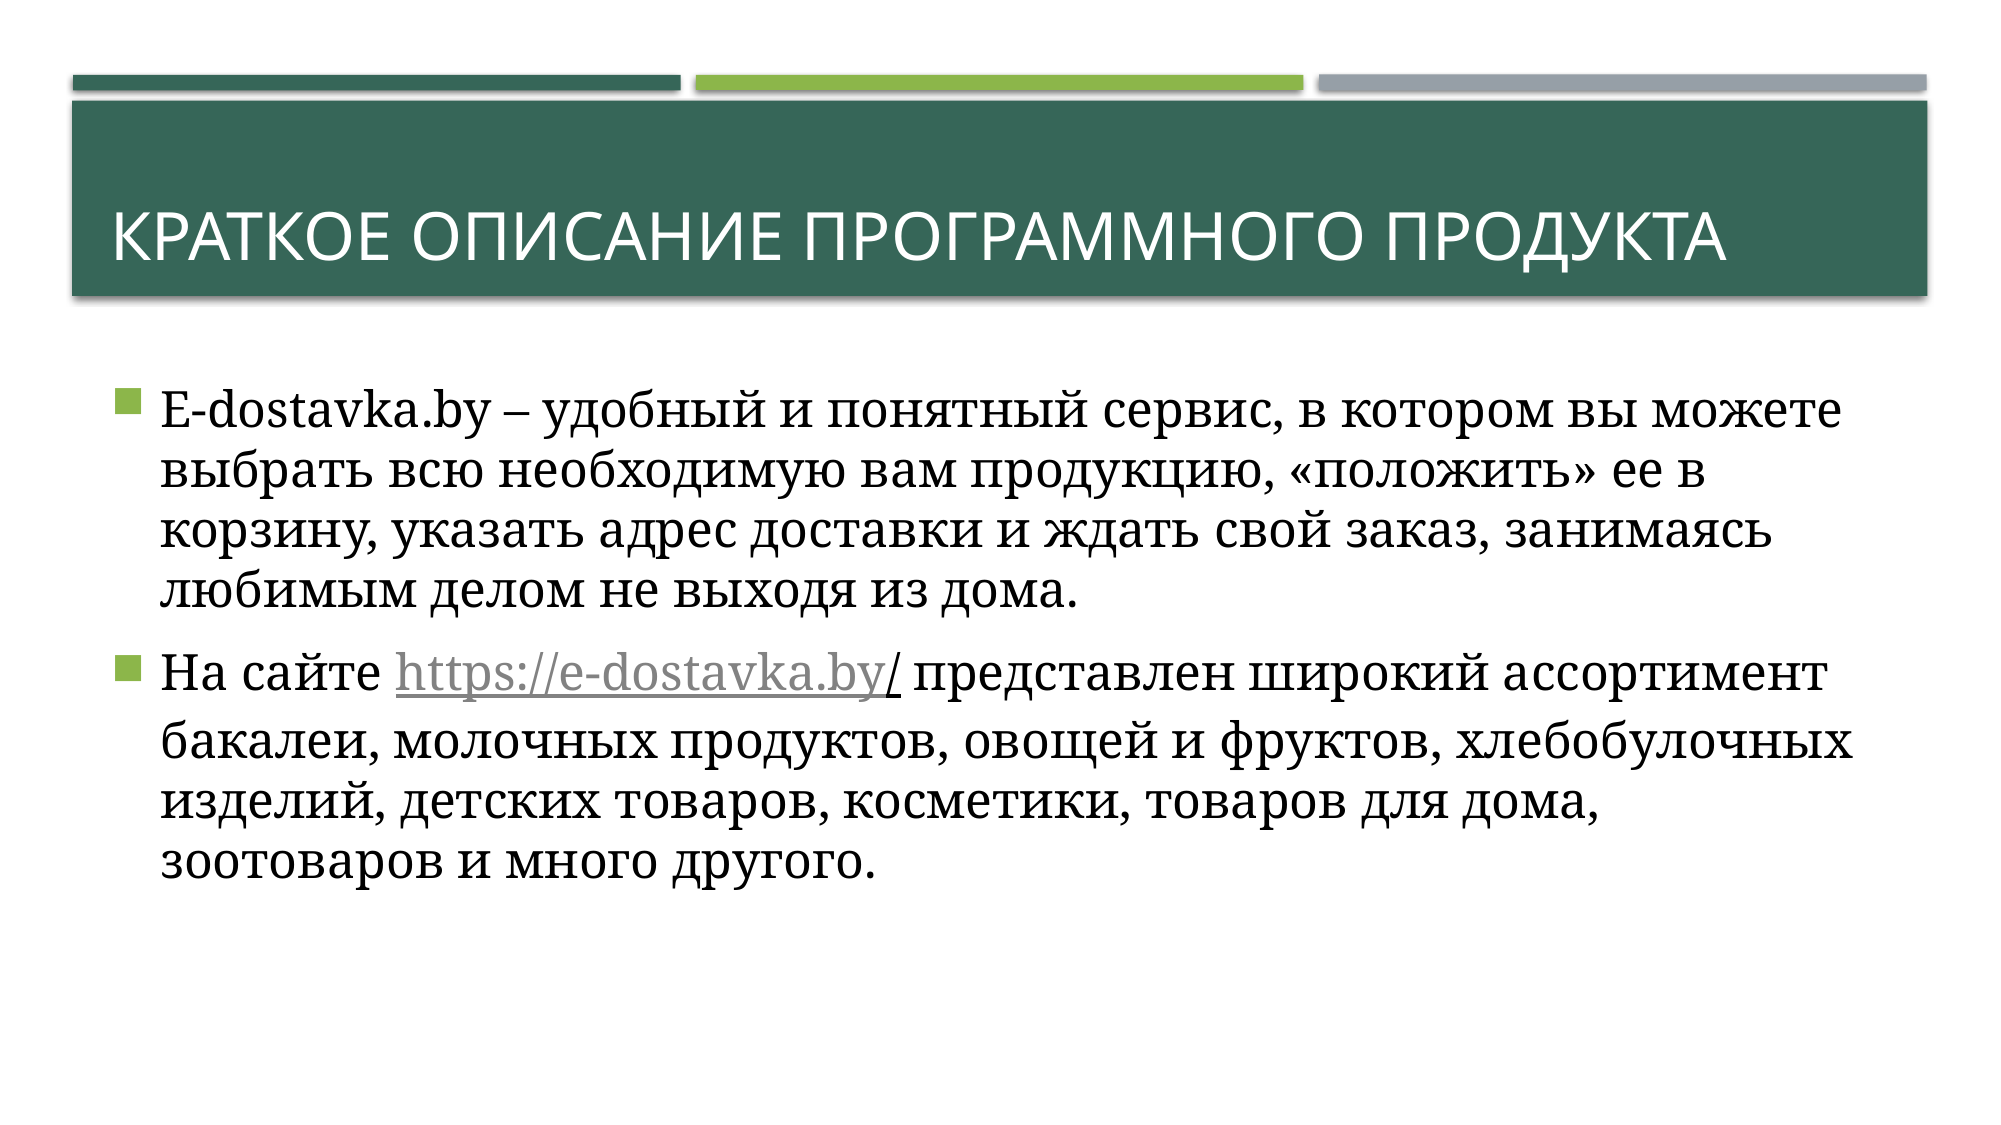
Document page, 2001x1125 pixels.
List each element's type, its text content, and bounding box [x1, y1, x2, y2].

list E-dostavka.by – удобный и понятный сервис, в котором вы можете выбрать всю необходимую вам продукцию, «положить» ее в корзину, указать адрес доставки и ждать свой заказ, занимаясь любимым делом не выходя из дома. На сайте https://e-dostavka.by/ представлен широкий ассортимент бакалеи, молочных продуктов, овощей и фруктов, хлебобулочных изделий, детских товаров, косметики, товаров для дома, зоотоваров и много другого. [95, 530, 1905, 901]
title КРАТКОЕ ОПИСАНИЕ ПРОГРАММНОГО ПРОДУКТА [95, 115, 1905, 282]
